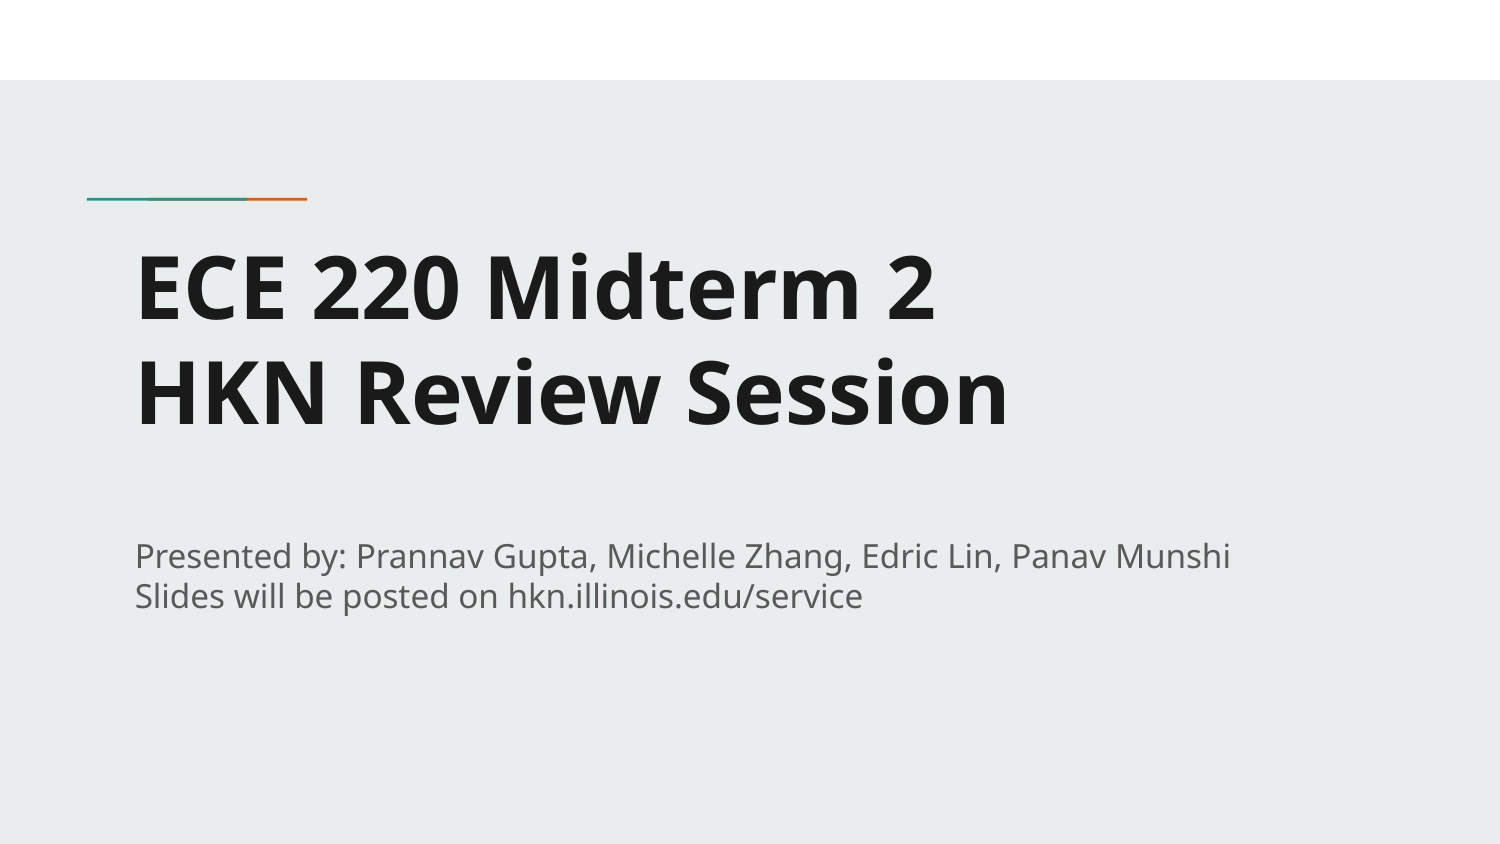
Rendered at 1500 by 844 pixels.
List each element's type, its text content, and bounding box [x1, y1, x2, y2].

title ECE 220 Midterm 2 HKN Review Session [119, 216, 1381, 490]
subtitle Presented by: Prannav Gupta, Michelle Zhang, Edric Lin, Panav Munshi Slides will be posted on hkn.illinois.edu/service [119, 520, 1381, 610]
